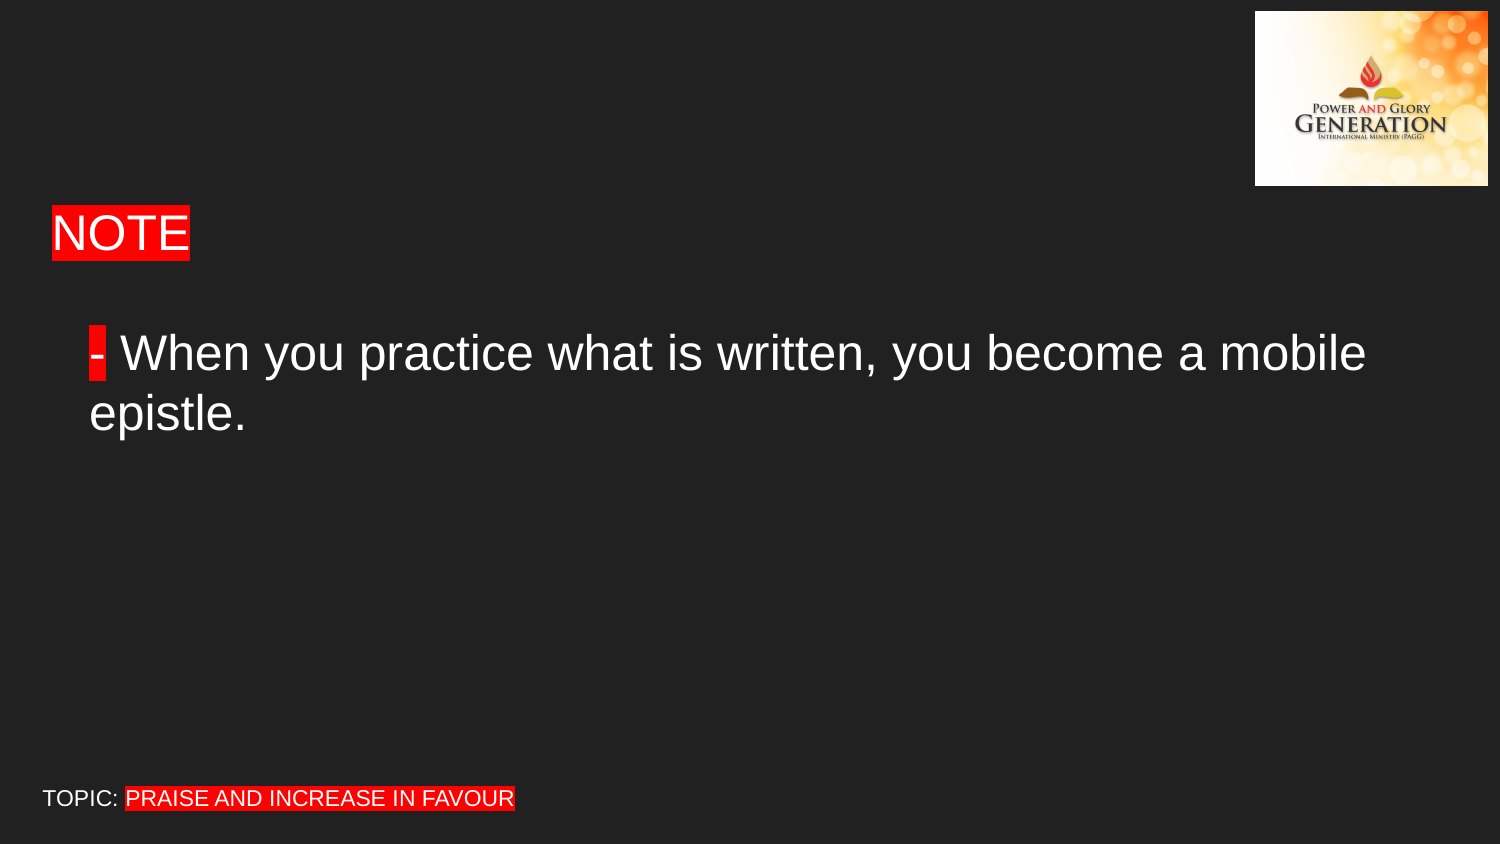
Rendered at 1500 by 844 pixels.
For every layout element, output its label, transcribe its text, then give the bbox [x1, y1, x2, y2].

title NOTE - When you practice what is written, you become a mobile epistle. [27, 223, 1432, 456]
text_box TOPIC: PRAISE AND INCREASE IN FAVOUR [27, 768, 1309, 816]
picture [1254, 11, 1488, 187]
